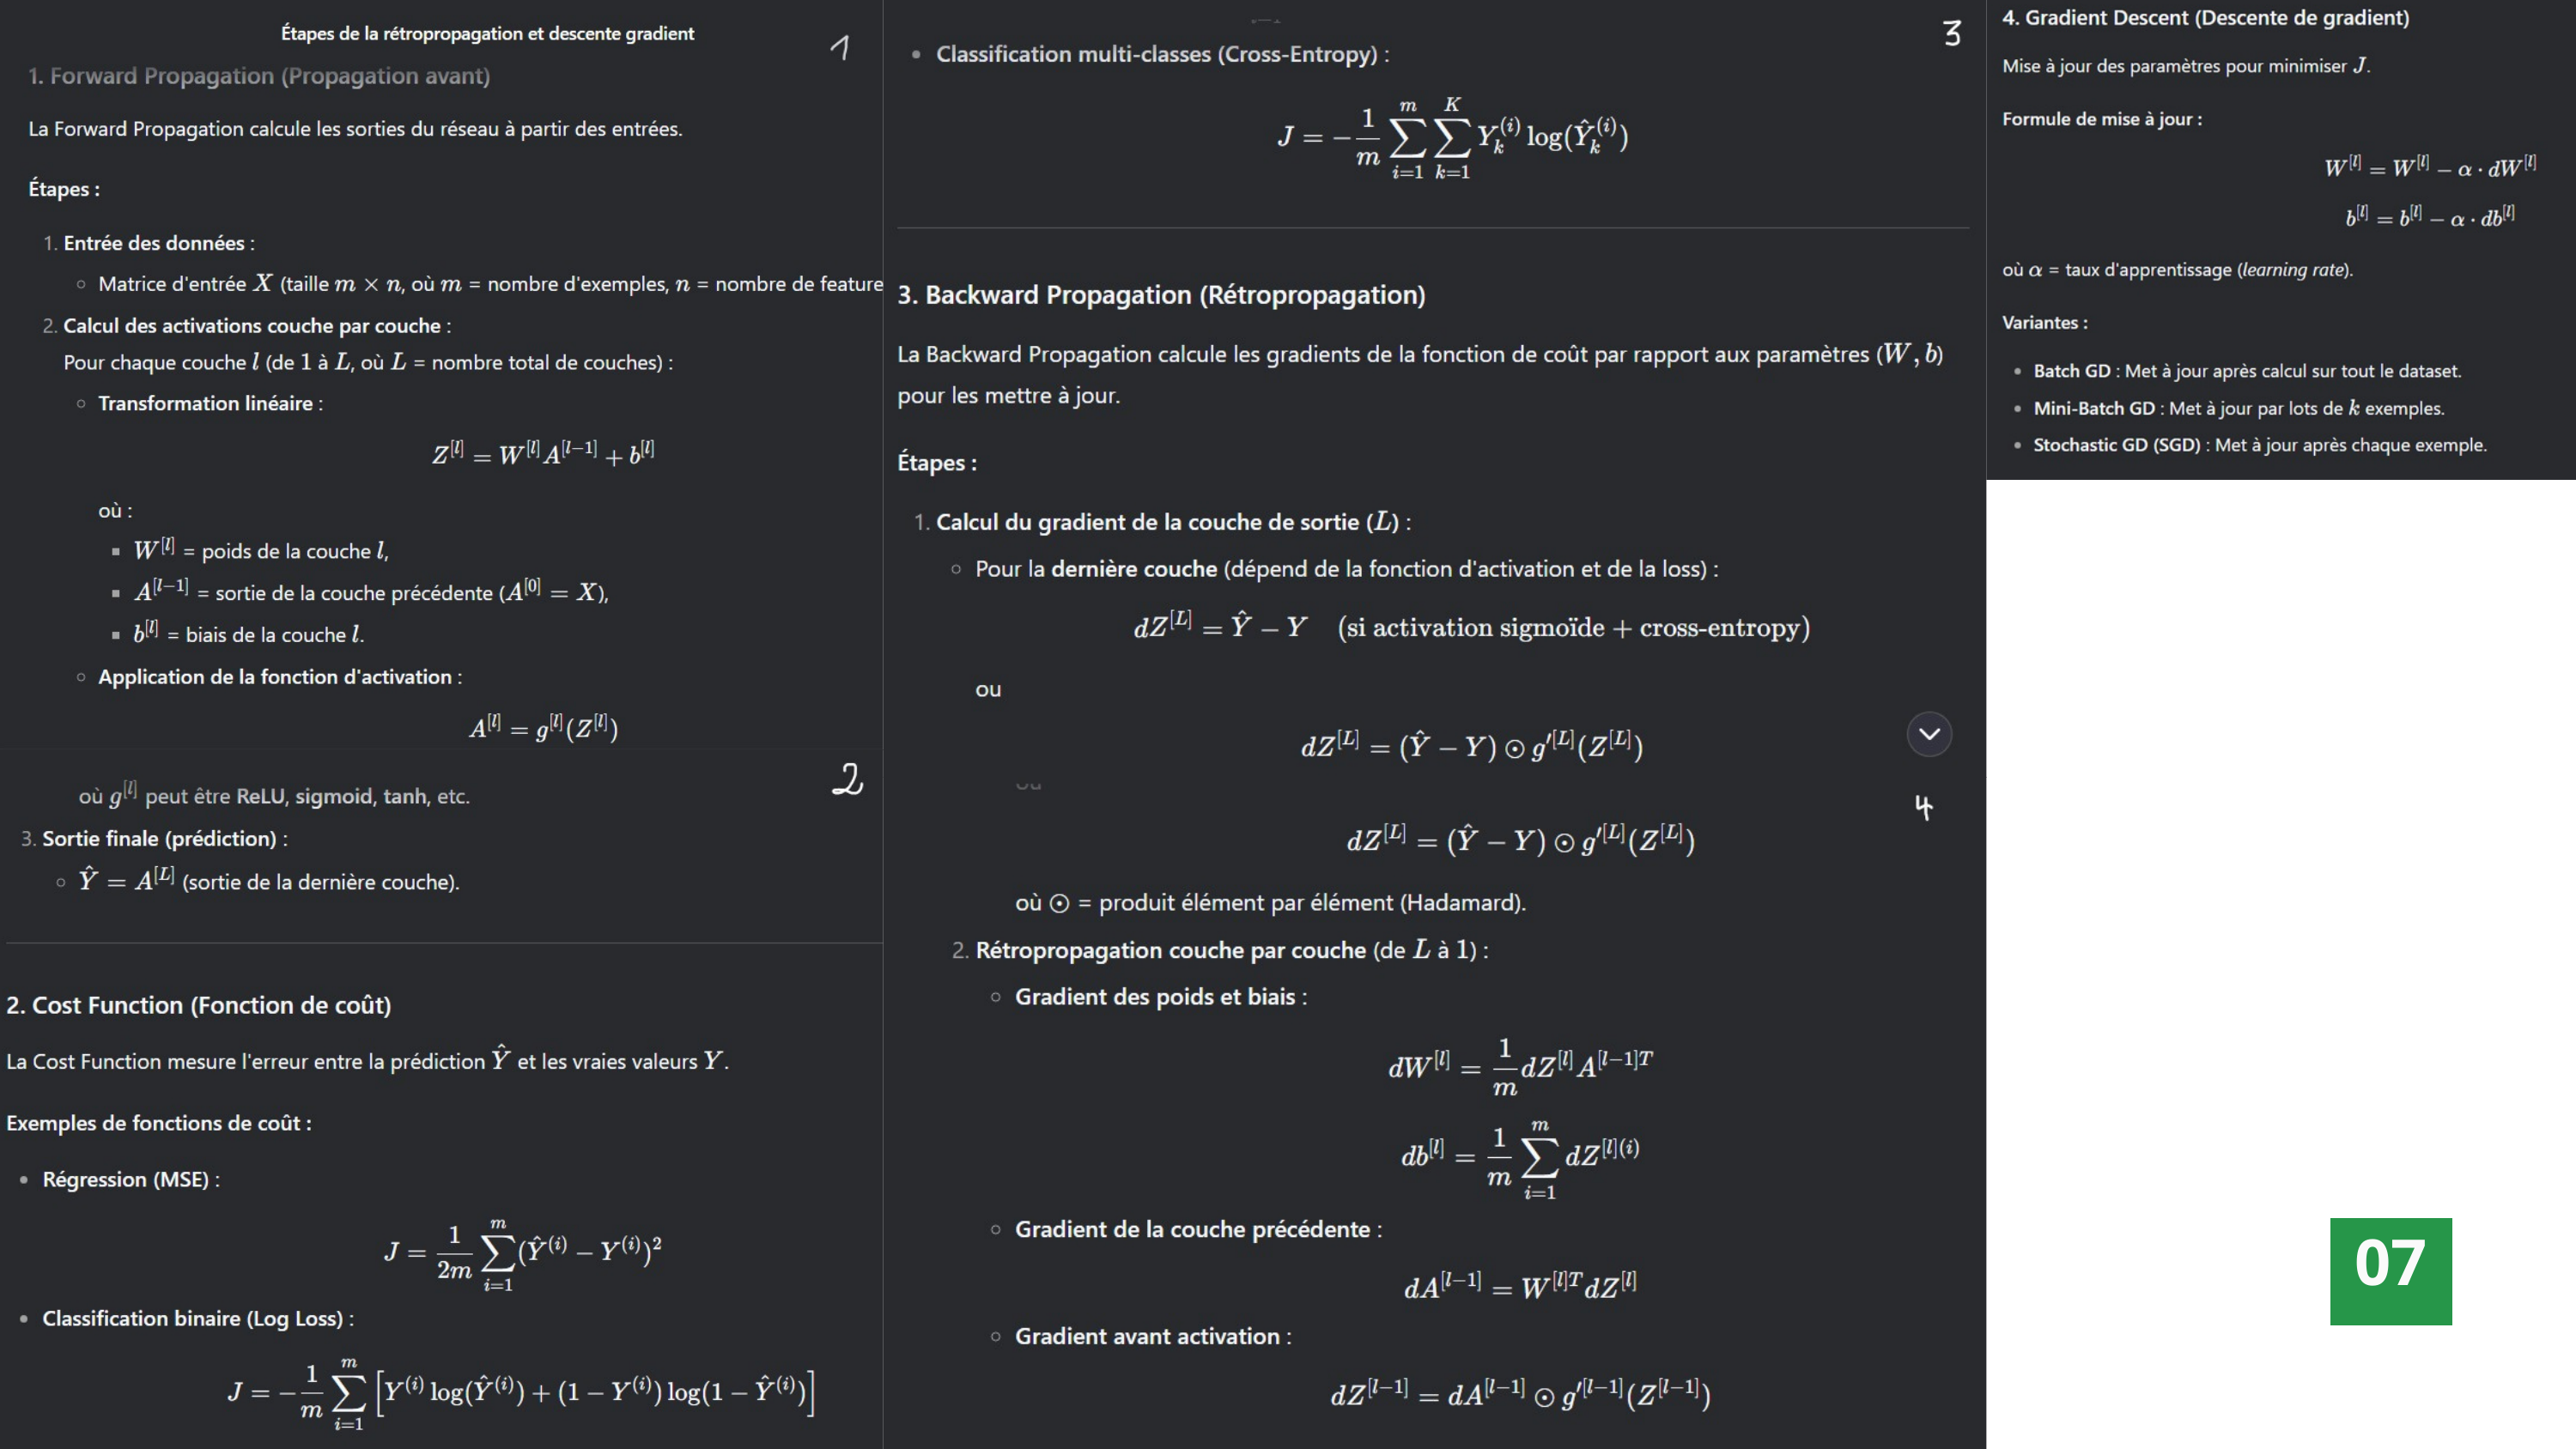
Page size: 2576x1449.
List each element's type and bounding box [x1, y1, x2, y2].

text_box [1989, 0, 2576, 480]
text_box [883, 0, 1987, 777]
text_box [0, 749, 878, 1449]
text_box [883, 777, 1987, 1449]
text_box [0, 0, 881, 748]
text_box [2330, 1217, 2453, 1325]
